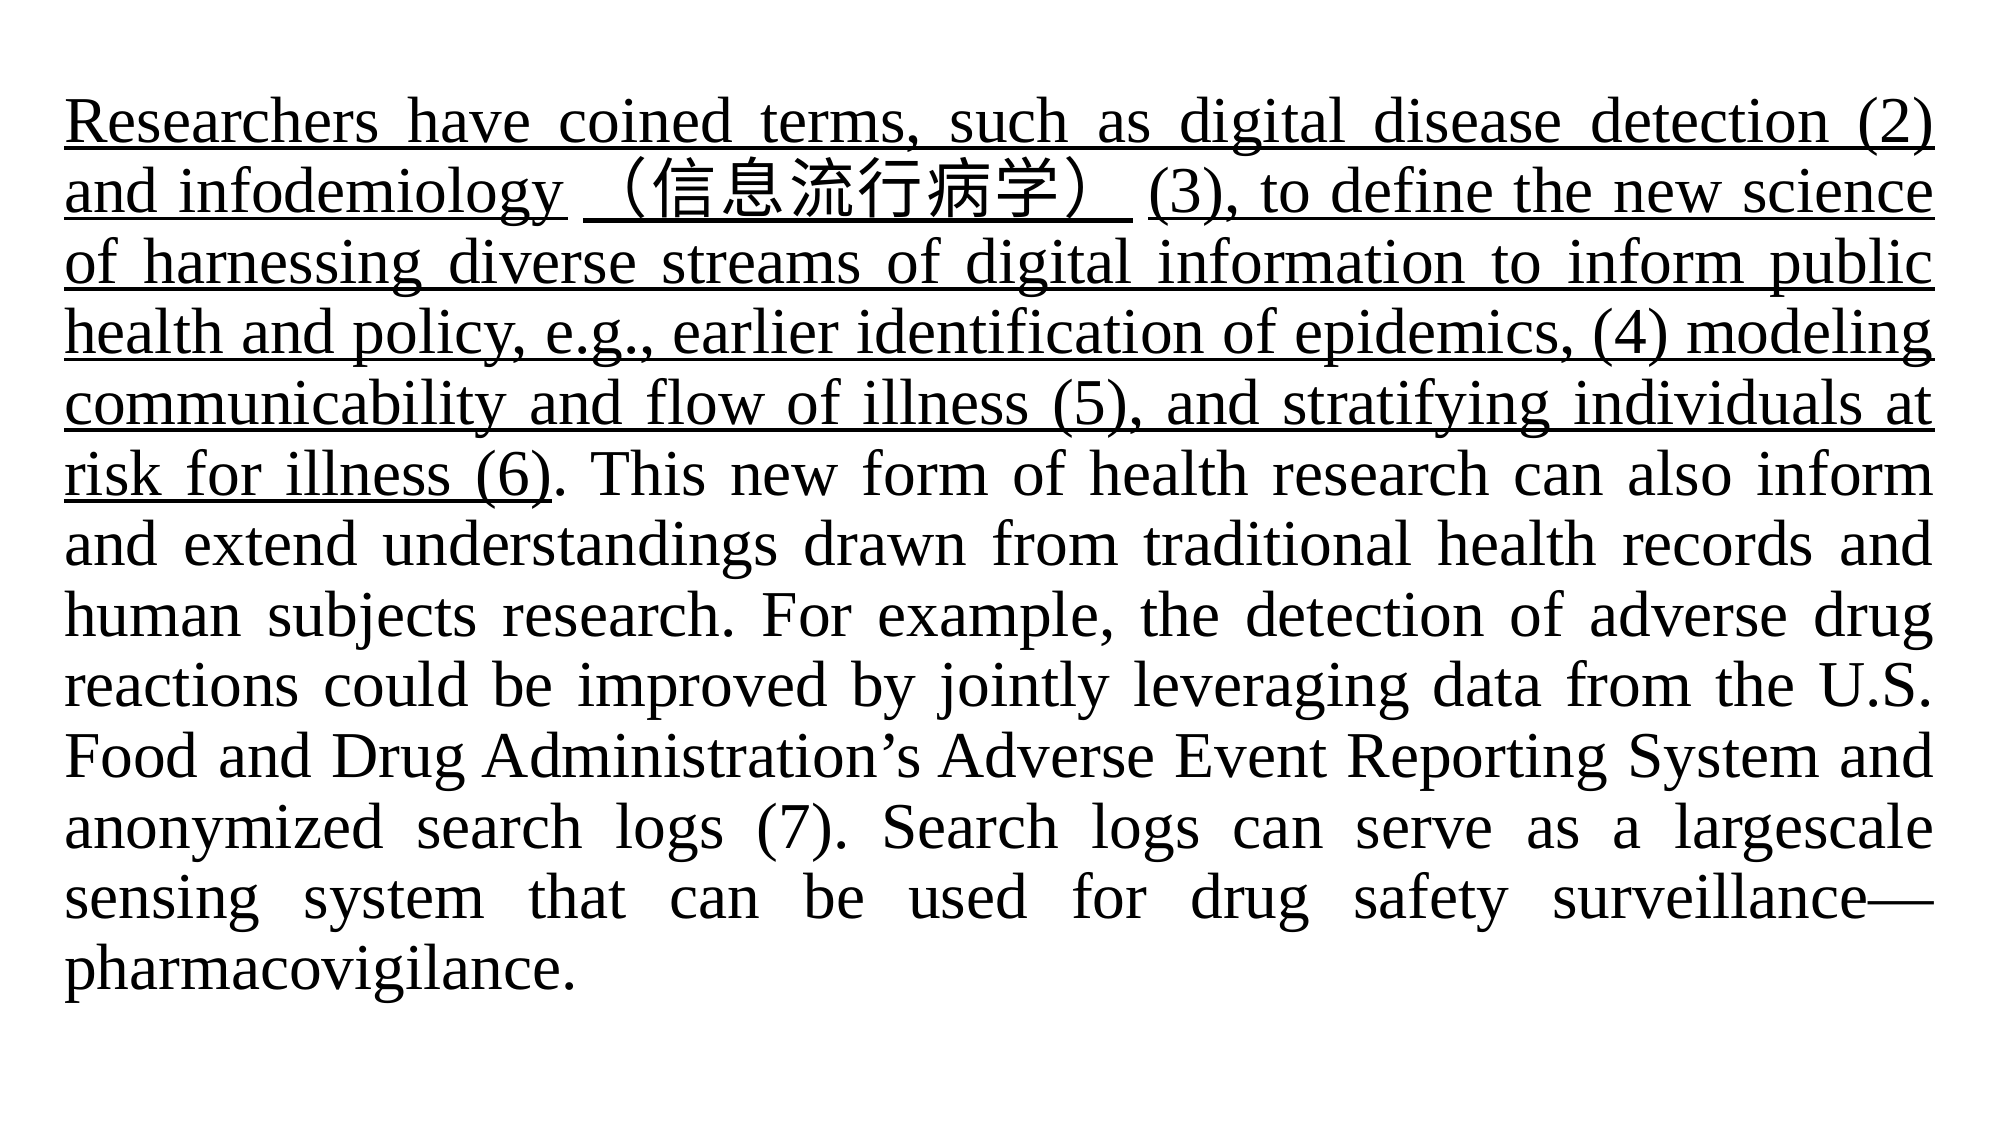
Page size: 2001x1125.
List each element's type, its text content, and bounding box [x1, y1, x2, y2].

list Researchers have coined terms, such as digital disease detection (2) and infodemiology（信息流行病学）(3), to define the new science of harnessing diverse streams of digital information to inform public health and policy, e.g., earlier identification of epidemics, (4) modeling communicability and flow of illness (5), and stratifying individuals at risk for illness (6). This new form of health research can also inform and extend understandings drawn from traditional health records and human subjects research. For example, the detection of adverse drug reactions could be improved by jointly leveraging data from the U.S. Food and Drug Administration’s Adverse Event Reporting System and anonymized search logs (7). Search logs can serve as a largescale sensing system that can be used for drug safety surveillance—pharmacovigilance. [49, 78, 1950, 1014]
